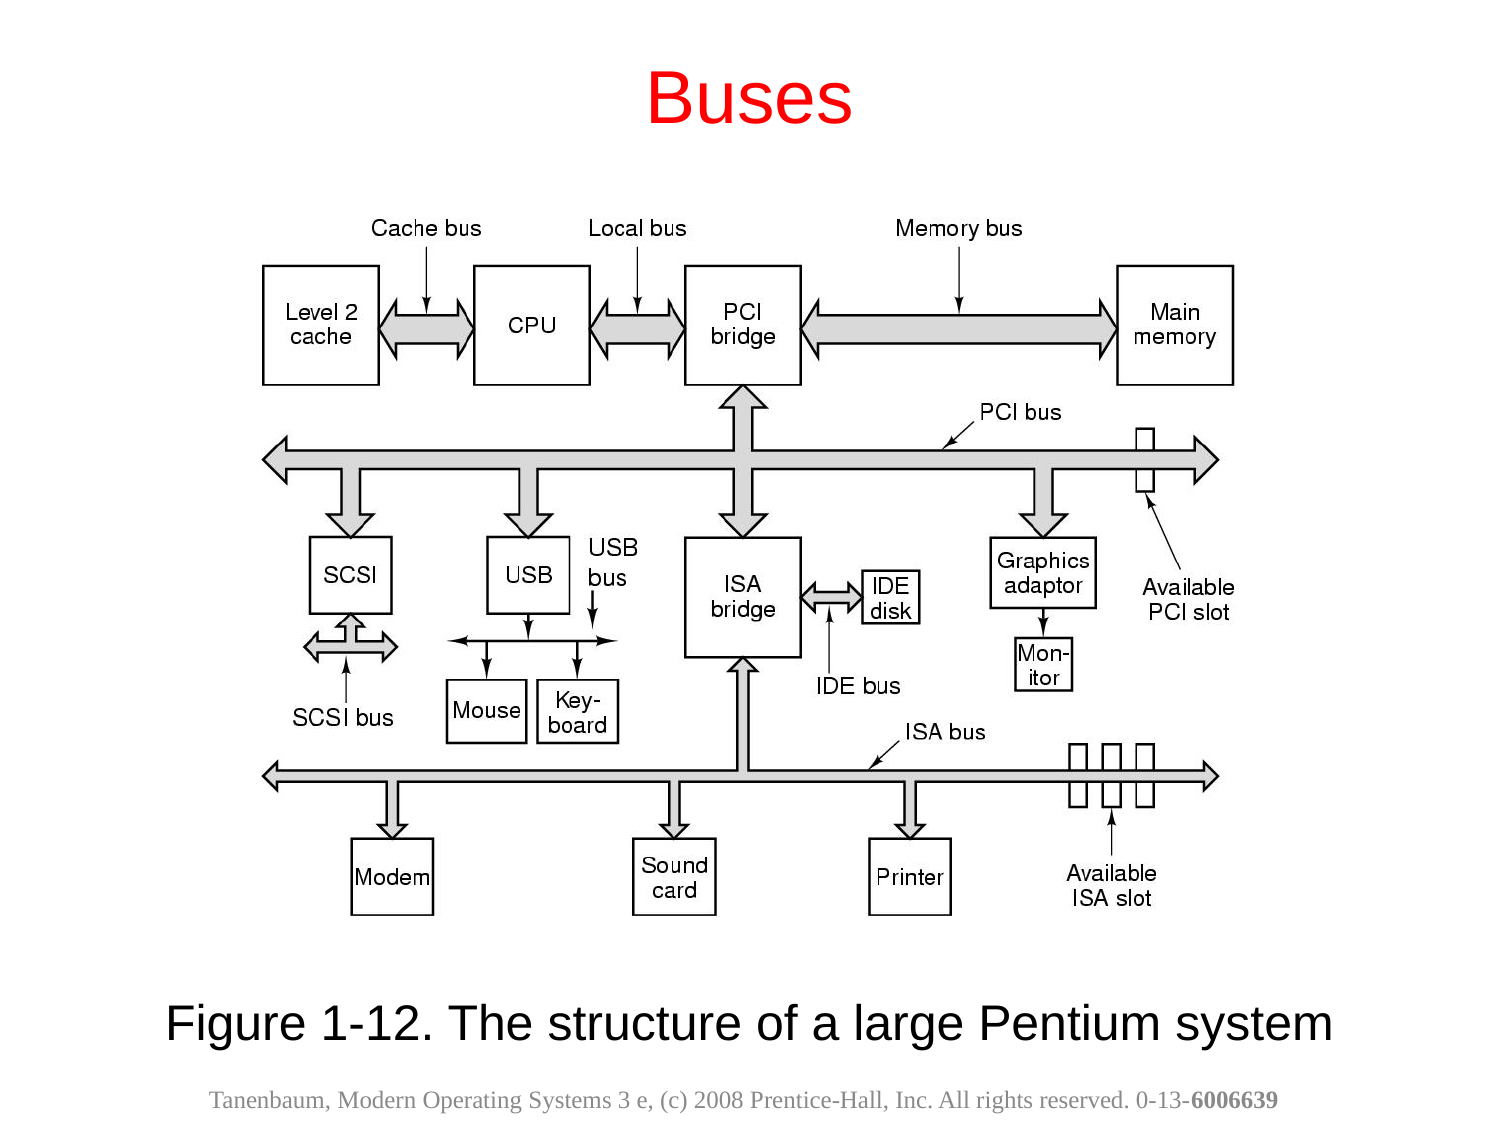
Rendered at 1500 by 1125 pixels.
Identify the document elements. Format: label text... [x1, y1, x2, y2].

text_box Figure 1-12. The structure of a large Pentium system [0, 982, 1500, 1075]
picture [261, 209, 1239, 916]
text_box Buses [0, 0, 1500, 188]
slide_number 33 [1074, 1025, 1388, 1100]
footer 2_Introduction [29, 1077, 1459, 1120]
